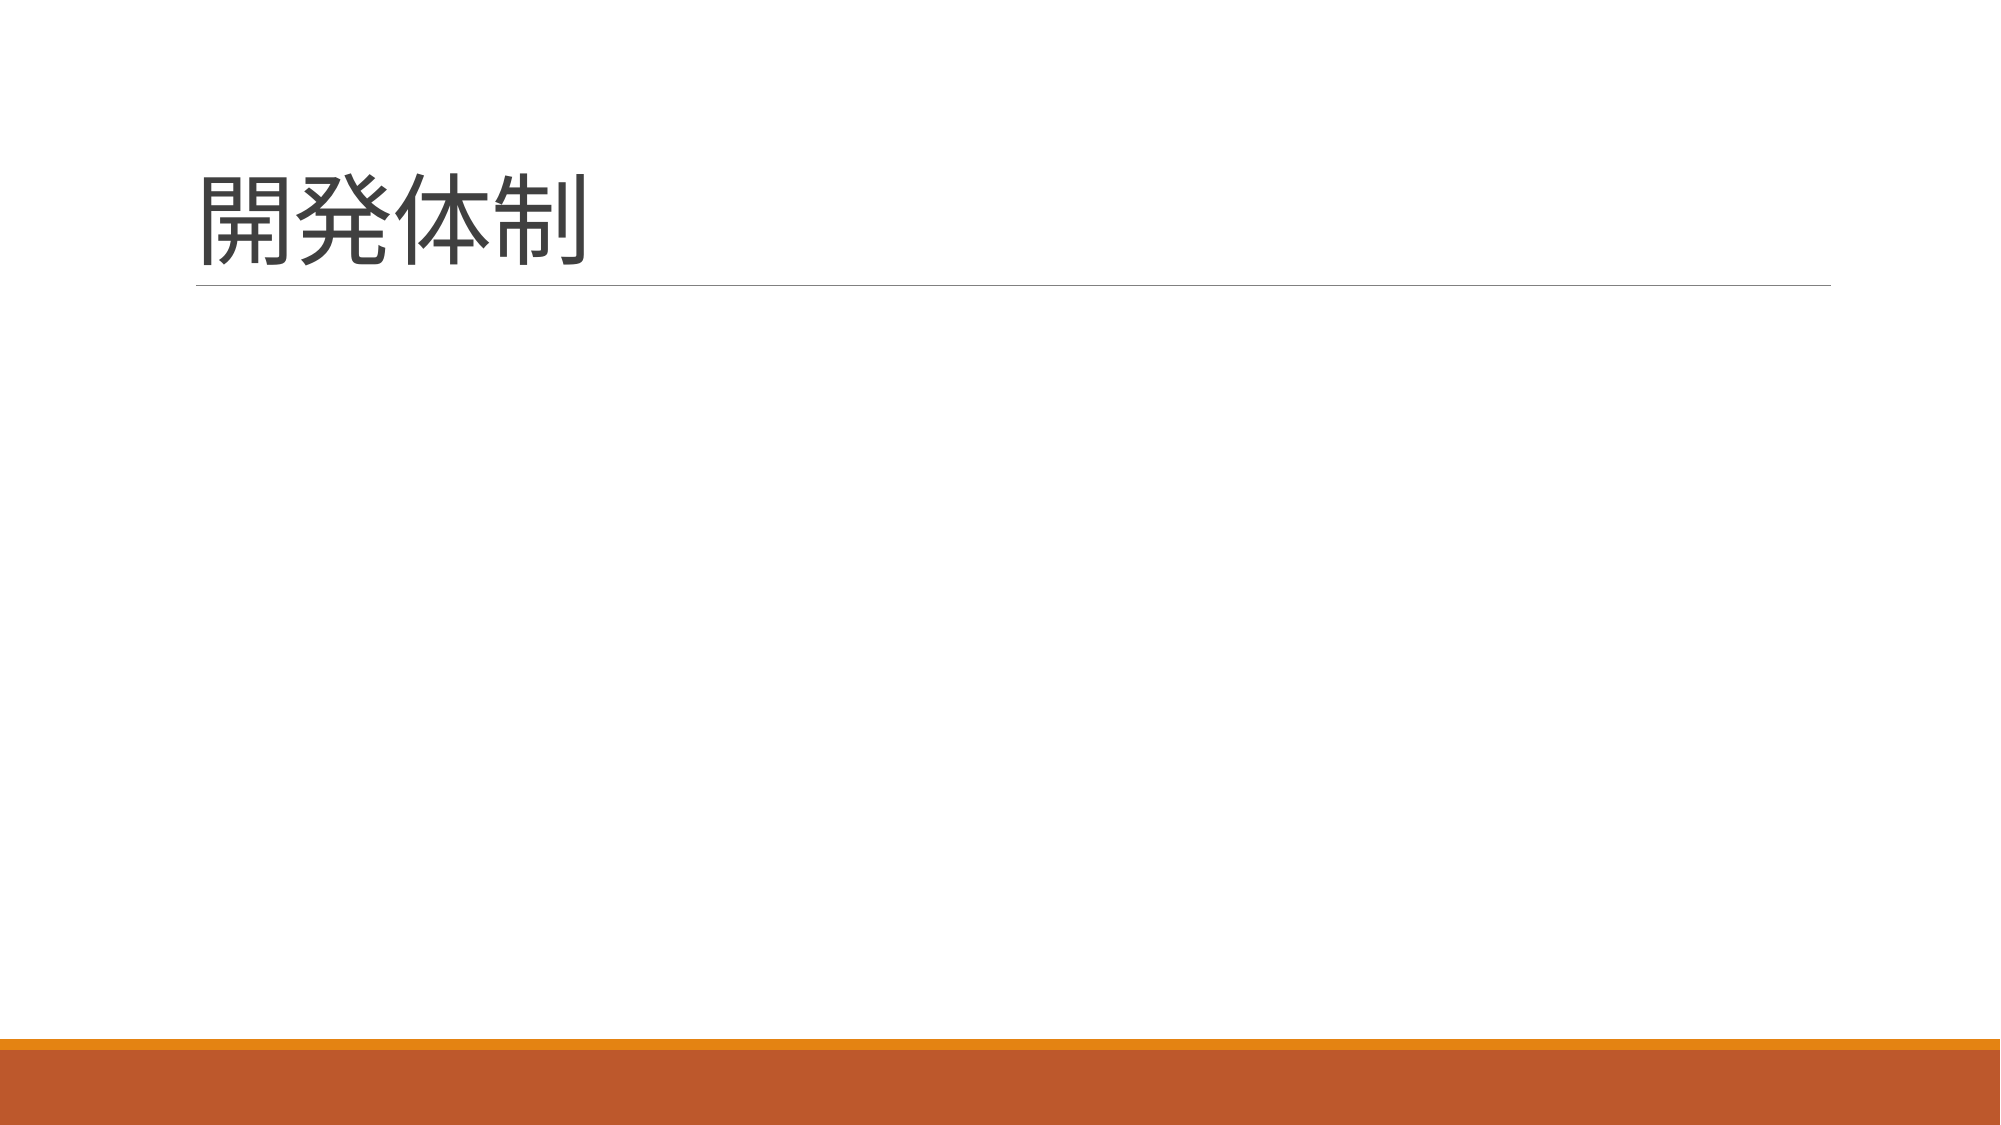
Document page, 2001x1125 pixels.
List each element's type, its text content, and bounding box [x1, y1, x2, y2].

title 開発体制 [180, 47, 1830, 285]
